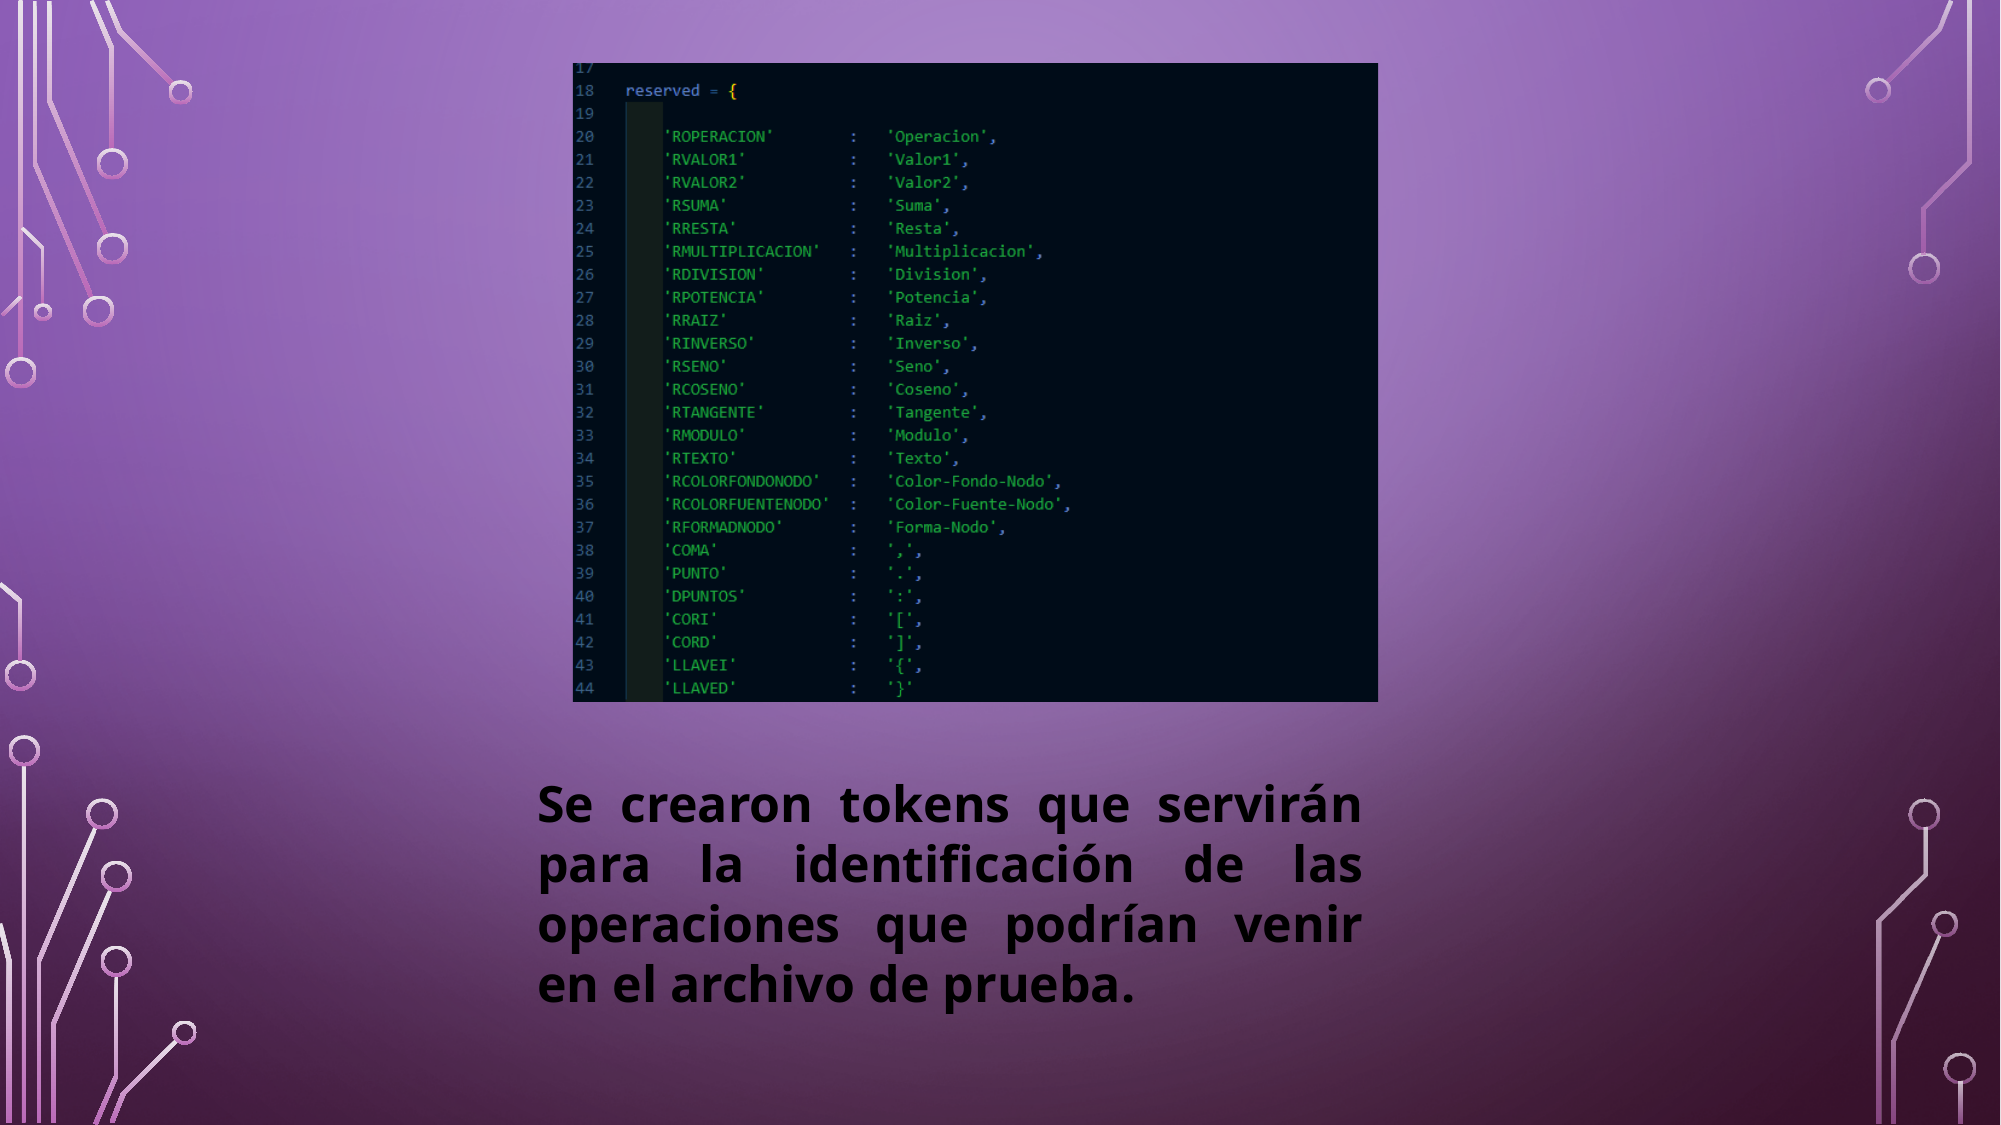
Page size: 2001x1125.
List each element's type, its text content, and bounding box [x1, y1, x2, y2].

picture [572, 62, 1379, 703]
text_box Se crearon tokens que servirán para la identificación de las operaciones que podrían venir en el archivo de prueba. [522, 765, 1379, 1020]
